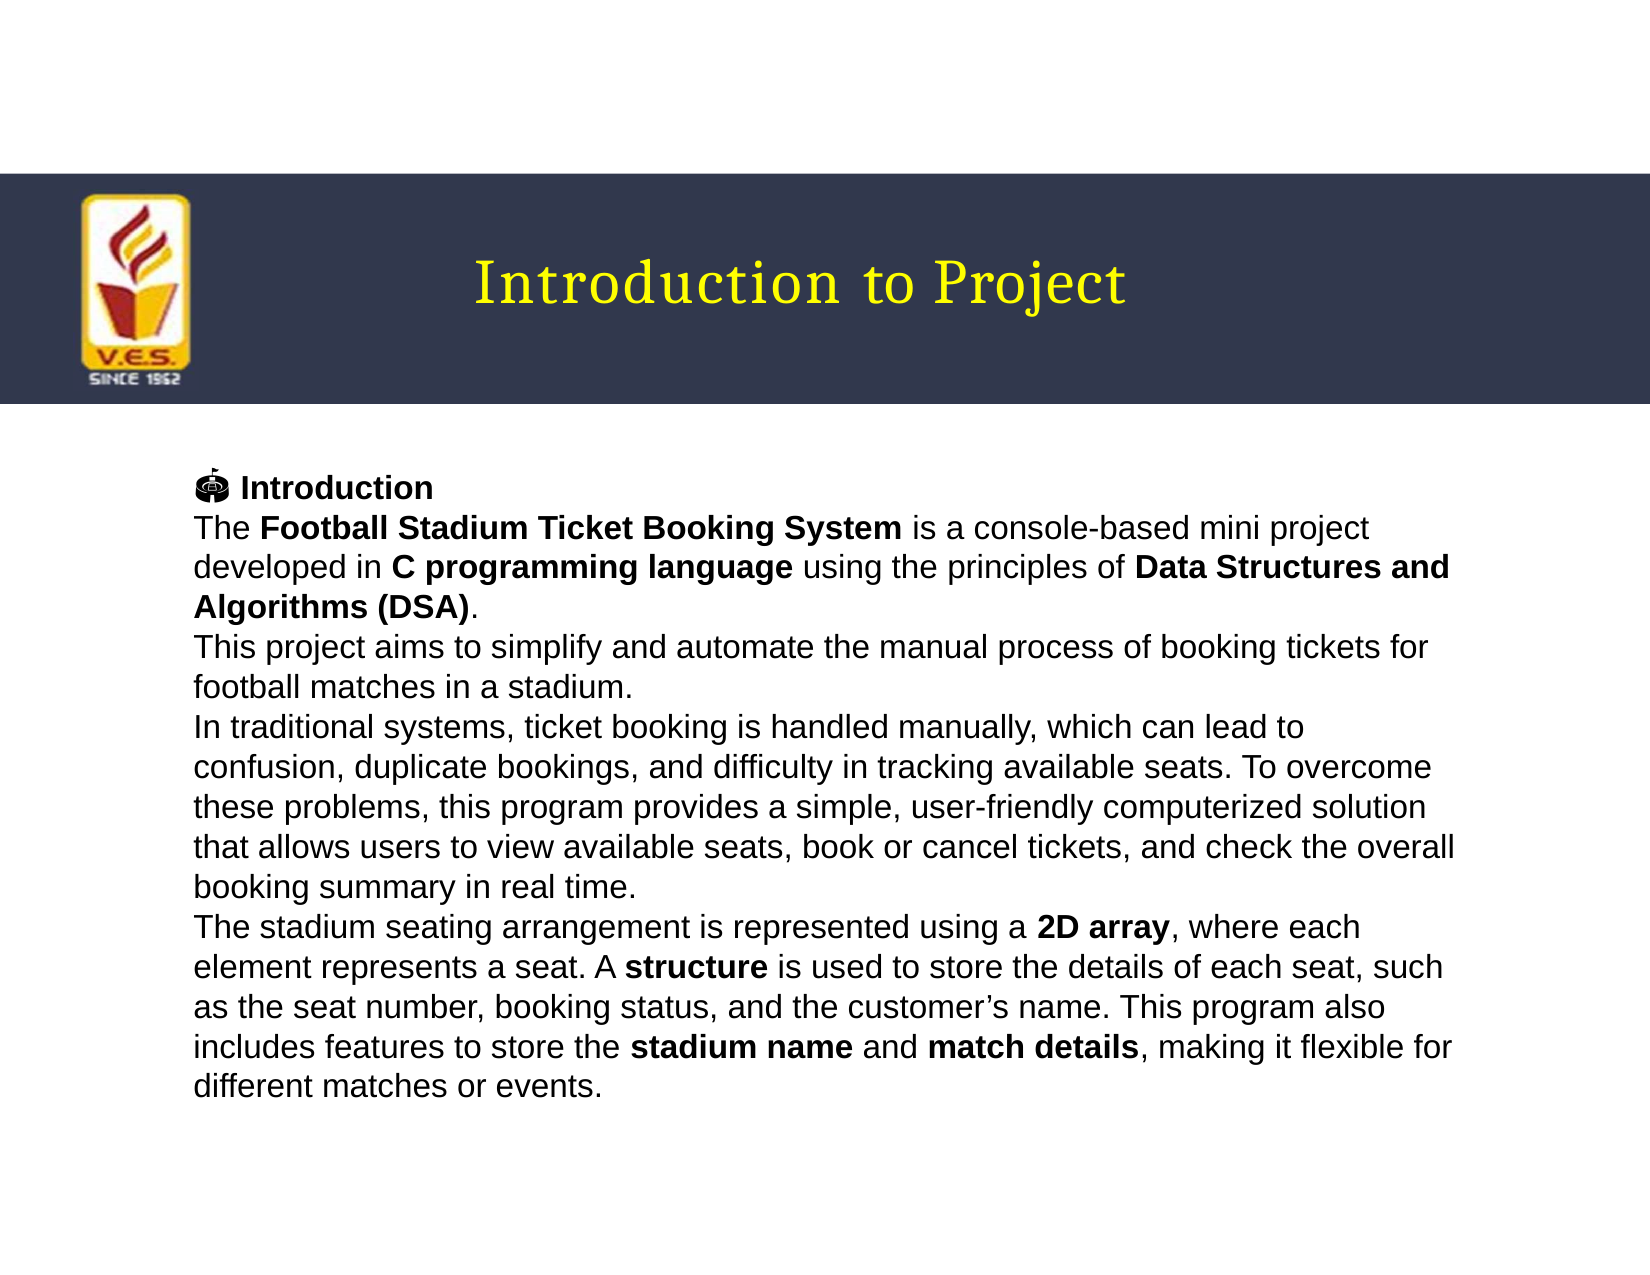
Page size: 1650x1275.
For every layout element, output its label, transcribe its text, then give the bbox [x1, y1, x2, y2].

title Introduction to Project [270, 208, 1479, 454]
text_box 🏟️ Introduction The Football Stadium Ticket Booking System is a console-based mini project developed in C programming language using the principles of Data Structures and Algorithms (DSA). This project aims to simplify and automate the manual process of booking tickets for football matches in a stadium. In traditional systems, ticket booking is handled manually, which can lead to confusion, duplicate bookings, and difficulty in tracking available seats. To overcome these problems, this program provides a simple, user-friendly computerized solution that allows users to view available seats, book or cancel tickets, and check the overall booking summary in real time. The stadium seating arrangement is represented using a 2D array, where each element represents a seat. A structure is used to store the details of each seat, such as the seat number, booking status, and the customer’s name. This program also includes features to store the stadium name and match details, making it flexible for different matches or events. [193, 463, 1465, 1147]
picture [73, 189, 199, 391]
